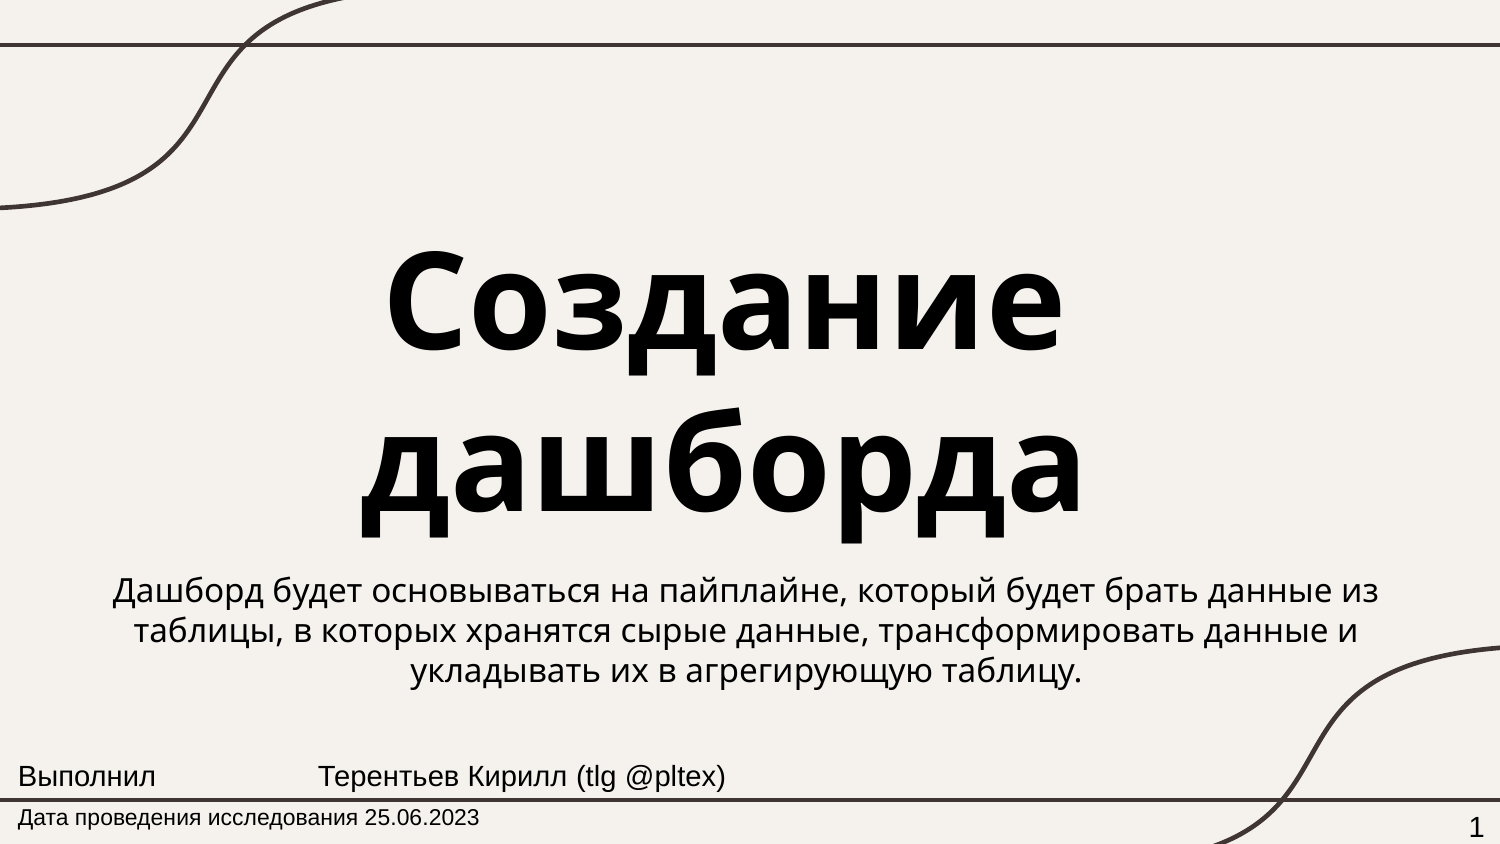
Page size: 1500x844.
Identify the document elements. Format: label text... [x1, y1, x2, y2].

title Создание дашборда [111, 217, 1338, 553]
subtitle Дашборд будет основываться на пайплайне, который будет брать данные из таблицы, в которых хранятся сырые данные, трансформировать данные и укладывать их в агрегирующую таблицу. [55, 553, 1438, 660]
text_box 1 [1453, 800, 1500, 844]
text_box Выполнил Терентьев Кирилл (tlg @pltex) Дата проведения исследования 25.06.2023 [3, 750, 742, 838]
